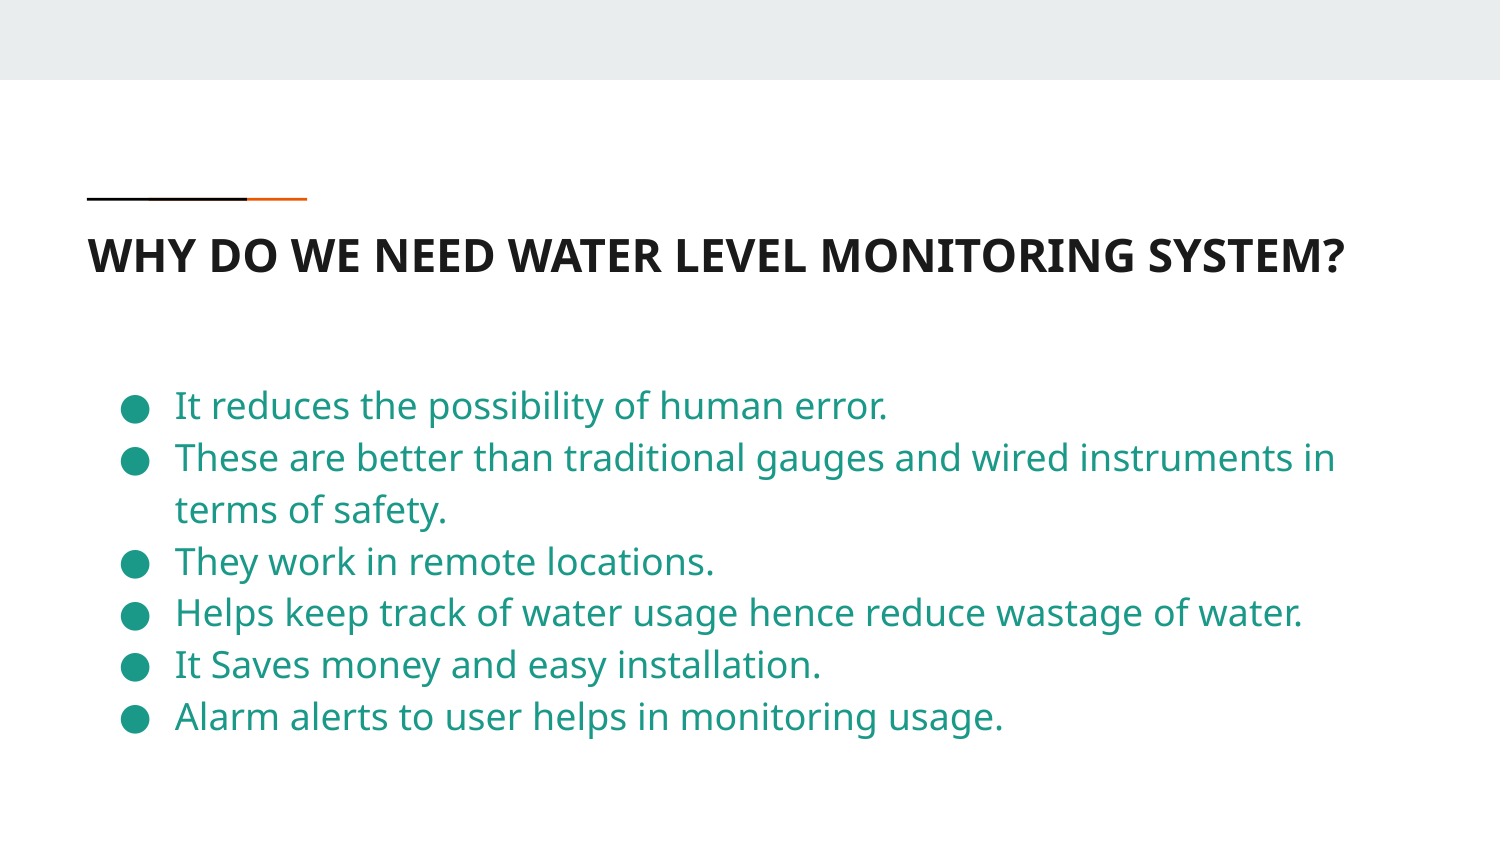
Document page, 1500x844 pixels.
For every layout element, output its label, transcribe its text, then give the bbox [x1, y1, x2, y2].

list It reduces the possibility of human error. These are better than traditional gauges and wired instruments in terms of safety. They work in remote locations. Helps keep track of water usage hence reduce wastage of water. It Saves money and easy installation. Alarm alerts to user helps in monitoring usage. [100, 360, 1362, 797]
title WHY DO WE NEED WATER LEVEL MONITORING SYSTEM? [87, 211, 1350, 300]
